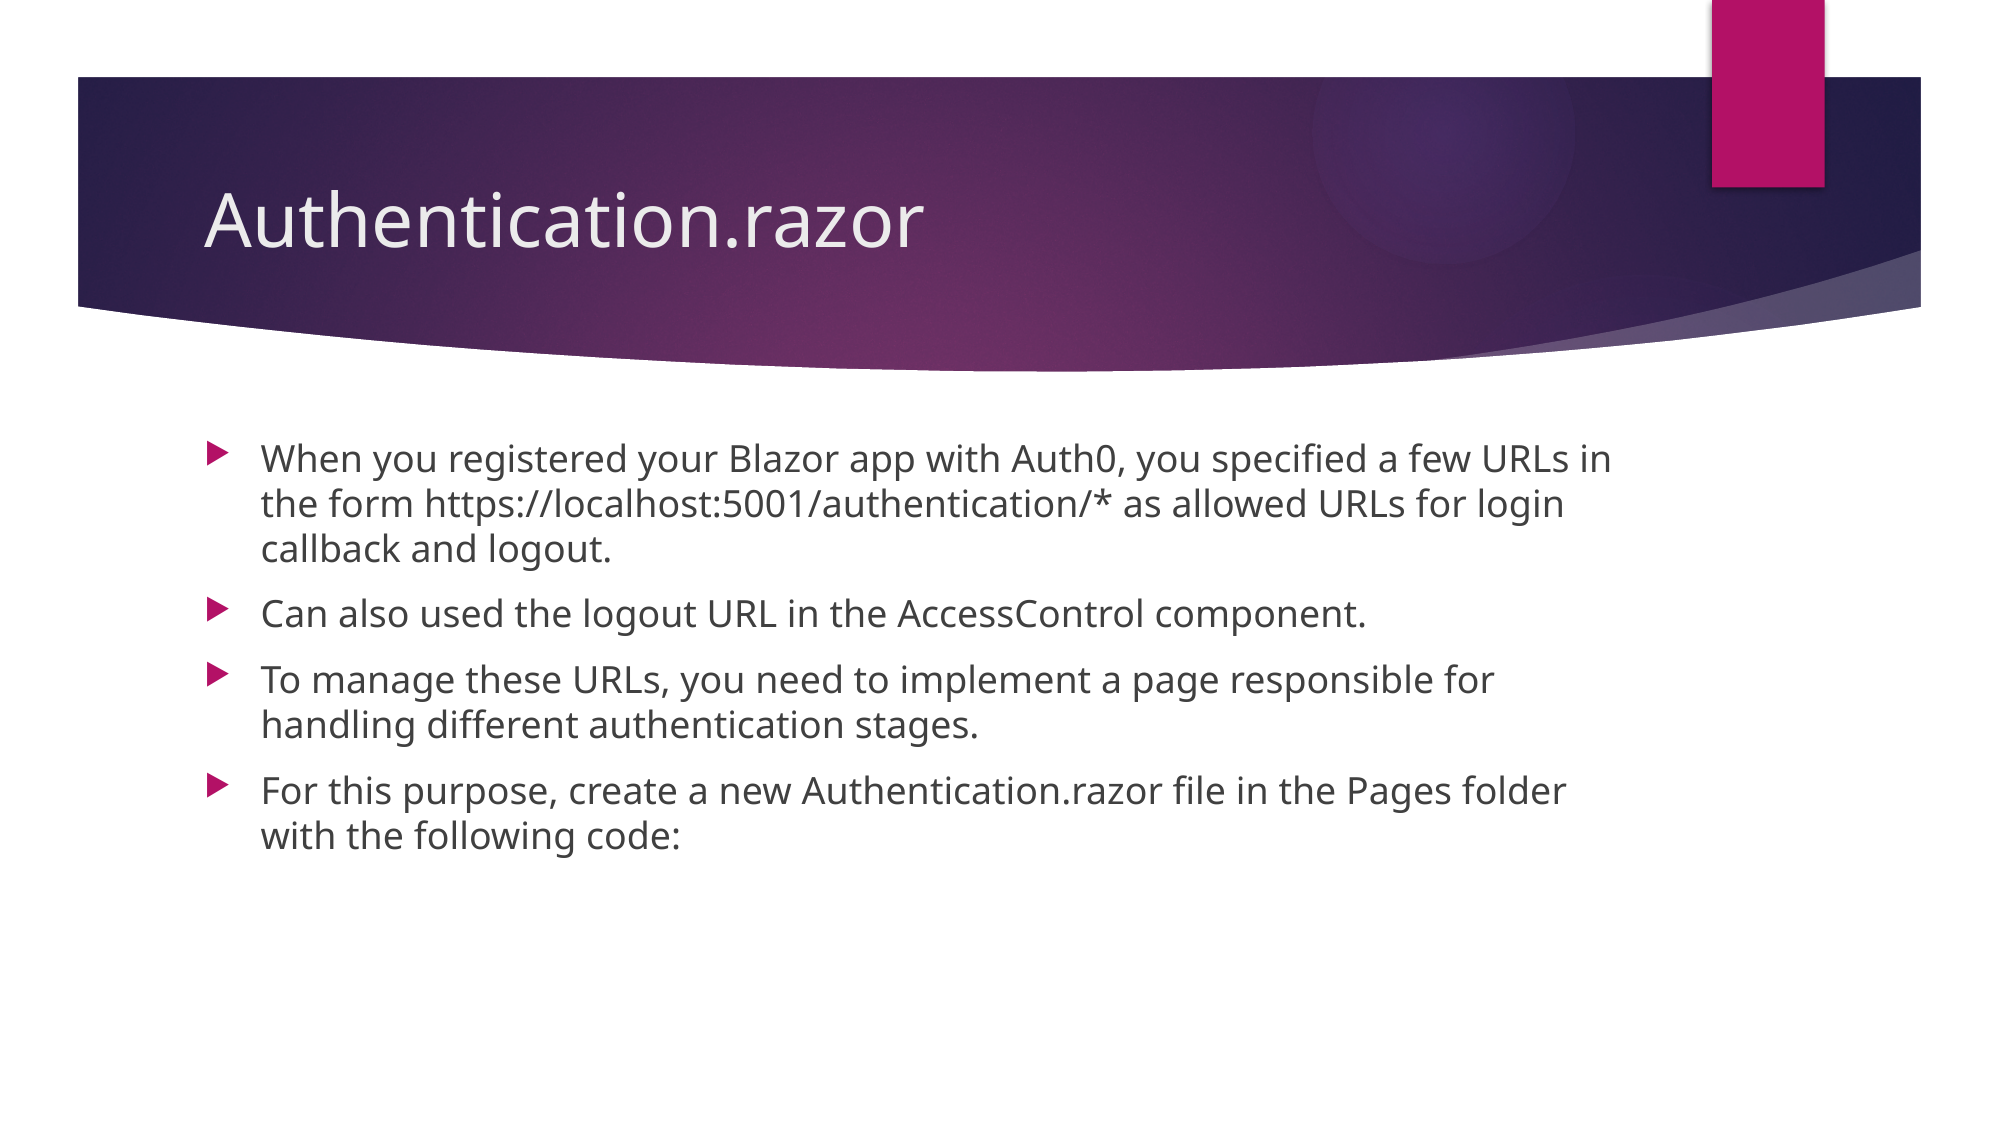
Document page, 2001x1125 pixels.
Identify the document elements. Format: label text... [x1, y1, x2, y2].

title Authentication.razor [189, 159, 1627, 276]
list When you registered your Blazor app with Auth0, you specified a few URLs in the form https://localhost:5001/authentication/* as allowed URLs for login callback and logout. Can also used the logout URL in the AccessControl component. To manage these URLs, you need to implement a page responsible for handling different authentication stages. For this purpose, create a new Authentication.razor file in the Pages folder with the following code: [189, 427, 1638, 988]
